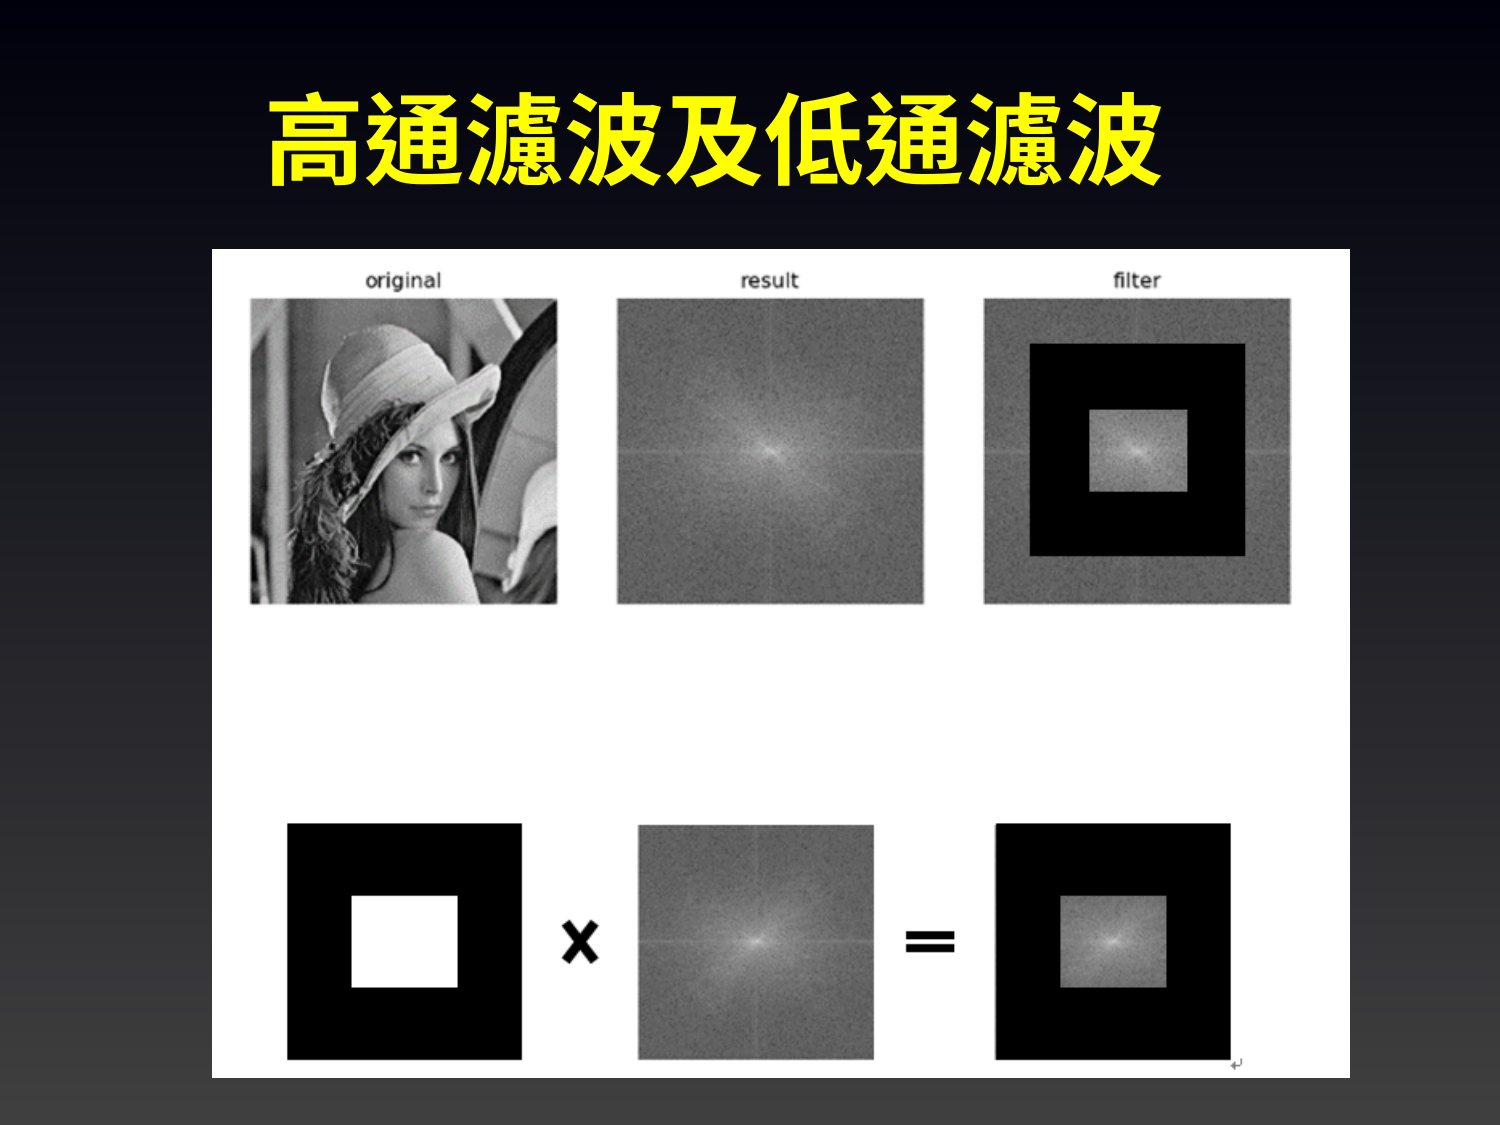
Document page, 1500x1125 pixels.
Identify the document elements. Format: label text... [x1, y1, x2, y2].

text_box 高通濾波及低通濾波 [249, 49, 1488, 213]
picture [212, 249, 1351, 1078]
